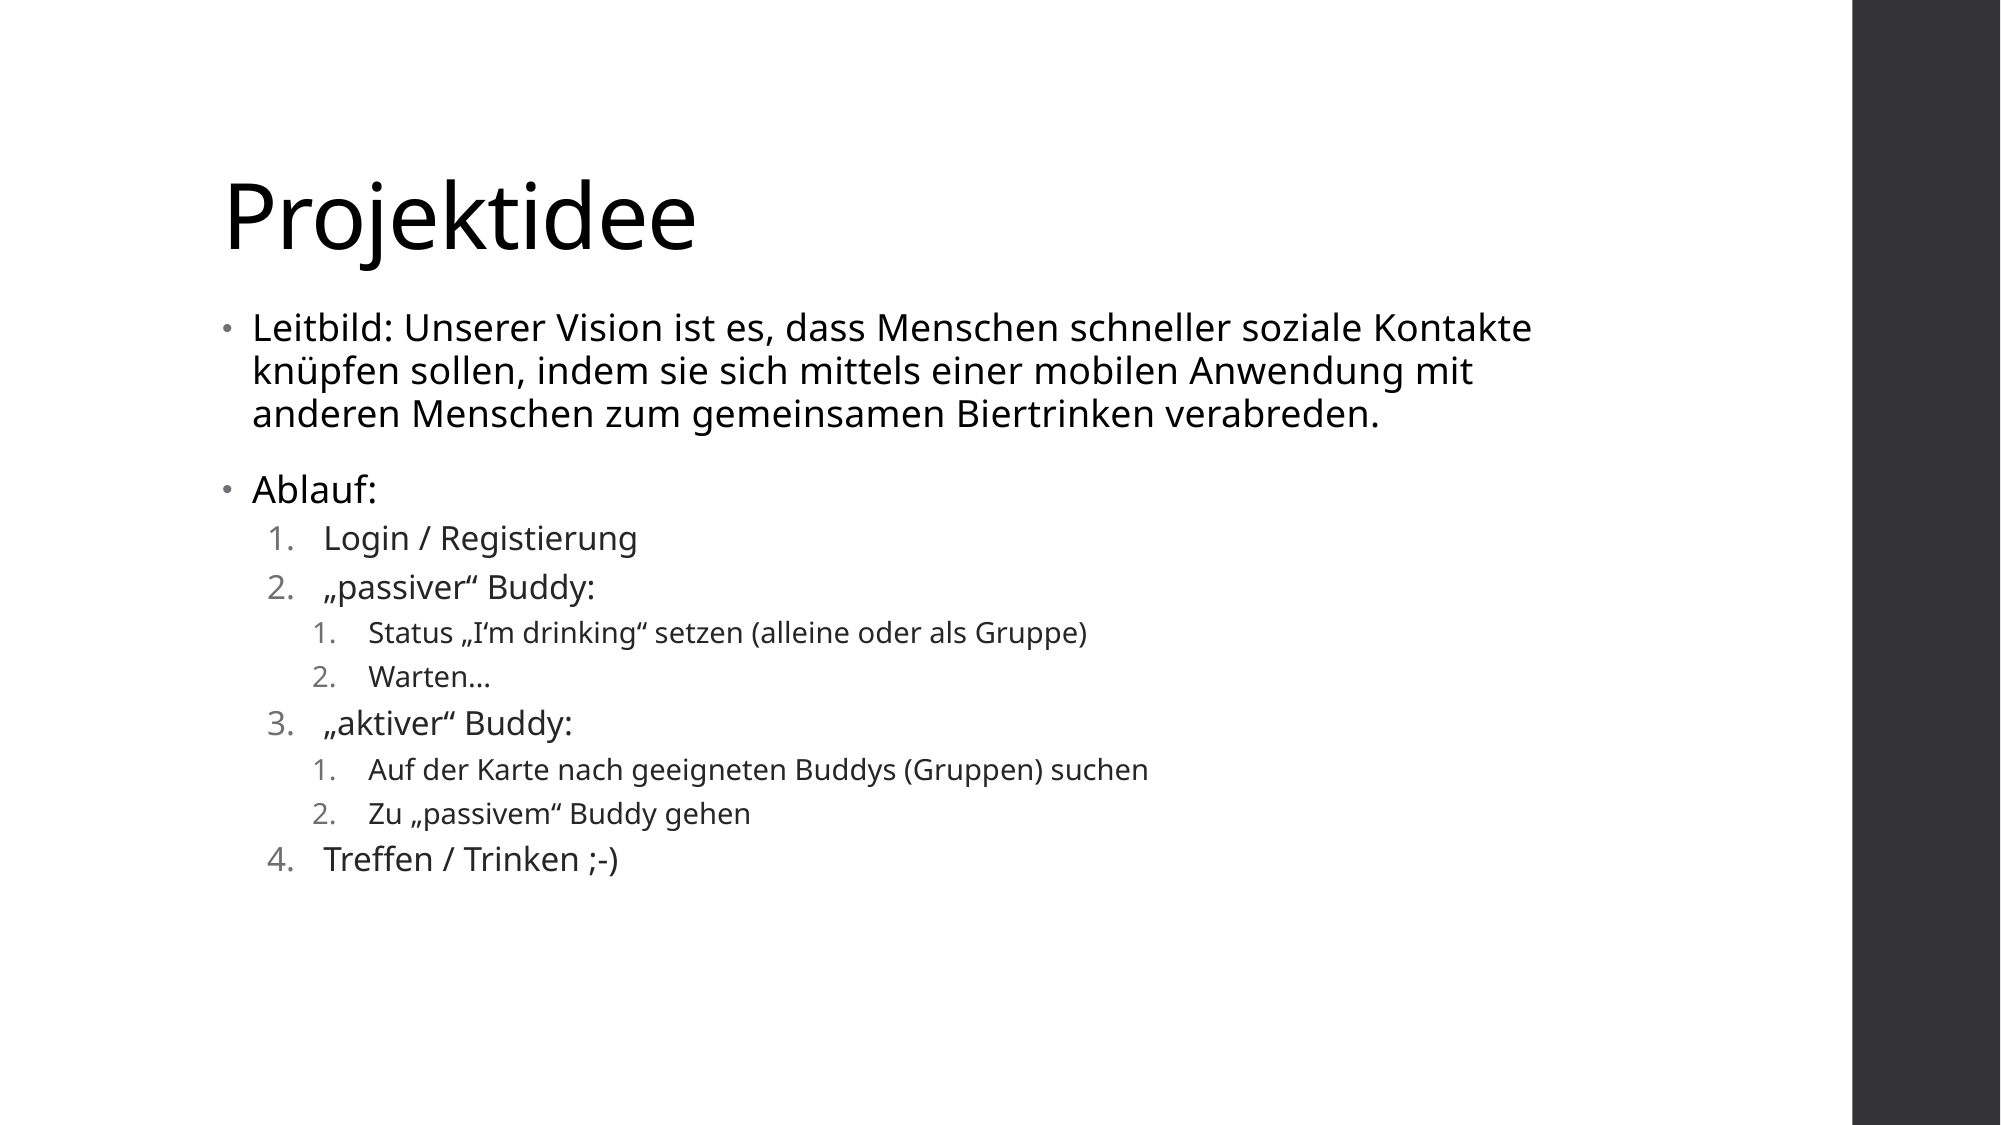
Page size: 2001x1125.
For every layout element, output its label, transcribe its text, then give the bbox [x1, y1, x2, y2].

list Leitbild: Unserer Vision ist es, dass Menschen schneller soziale Kontakte knüpfen sollen, indem sie sich mittels einer mobilen Anwendung mit anderen Menschen zum gemeinsamen Biertrinken verabreden. Ablauf: Login / Registierung „passiver“ Buddy: Status „I‘m drinking“ setzen (alleine oder als Gruppe) Warten… „aktiver“ Buddy: Auf der Karte nach geeigneten Buddys (Gruppen) suchen Zu „passivem“ Buddy gehen Treffen / Trinken ;-) [206, 299, 1617, 1014]
title Projektidee [206, 60, 1797, 278]
